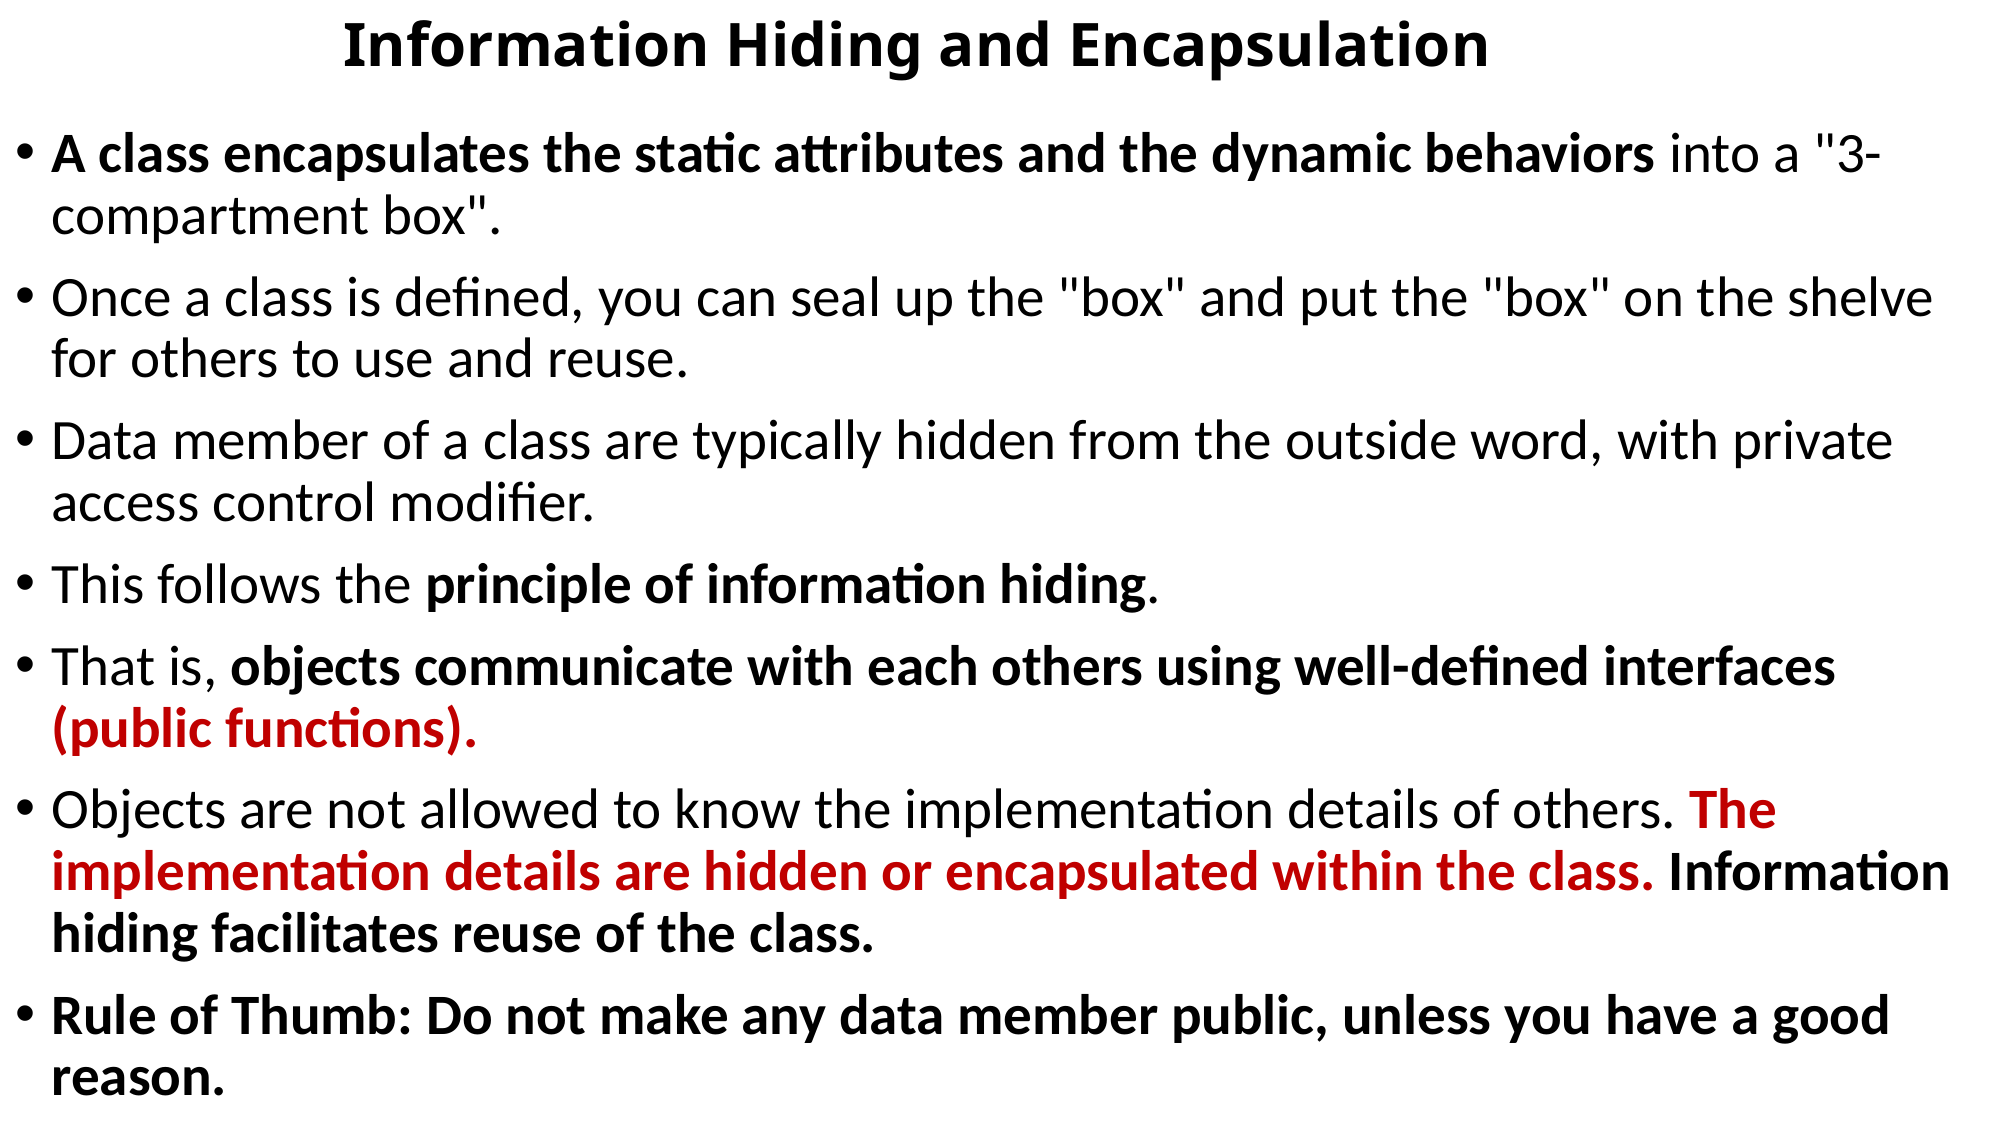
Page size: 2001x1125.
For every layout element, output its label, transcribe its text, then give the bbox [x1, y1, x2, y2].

title Information Hiding and Encapsulation [311, 1, 1519, 90]
list A class encapsulates the static attributes and the dynamic behaviors into a "3-compartment box". Once a class is defined, you can seal up the "box" and put the "box" on the shelve for others to use and reuse. Data member of a class are typically hidden from the outside word, with private access control modifier. This follows the principle of information hiding. That is, objects communicate with each others using well-defined interfaces (public functions). Objects are not allowed to know the implementation details of others. The implementation details are hidden or encapsulated within the class. Information hiding facilitates reuse of the class. Rule of Thumb: Do not make any data member public, unless you have a good reason. [0, 116, 2000, 1125]
